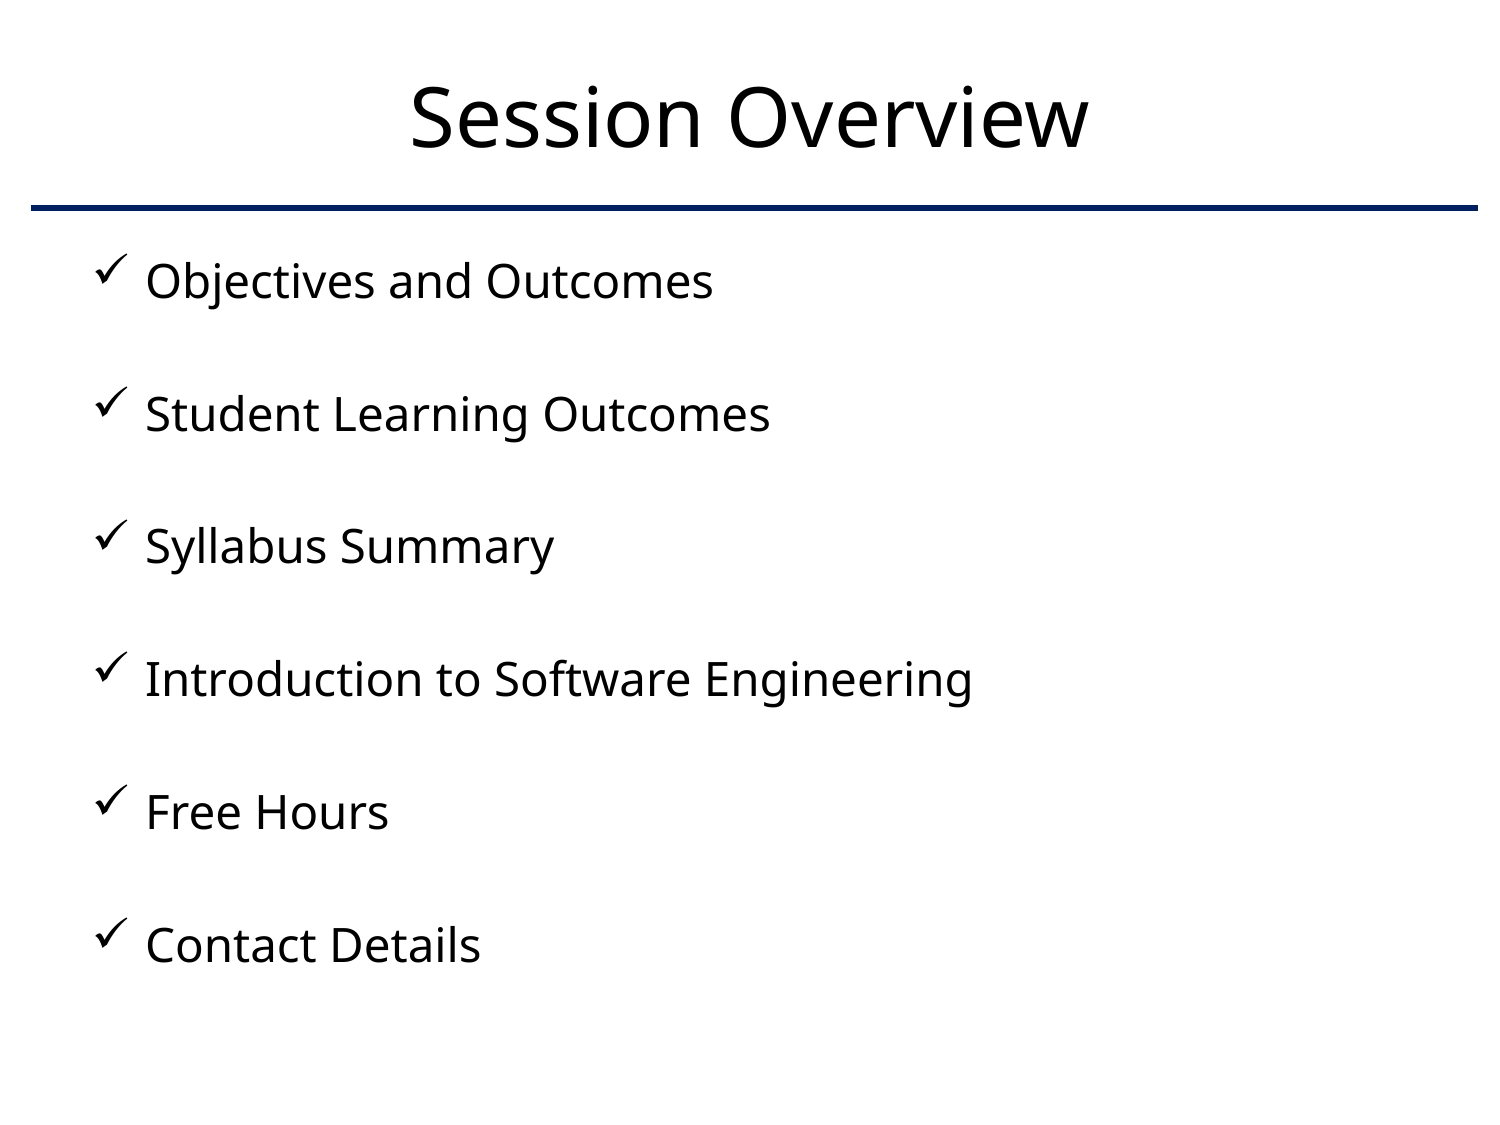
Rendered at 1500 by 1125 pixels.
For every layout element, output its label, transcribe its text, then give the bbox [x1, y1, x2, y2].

title Session Overview [75, 20, 1425, 205]
list Objectives and Outcomes Student Learning Outcomes Syllabus Summary Introduction to Software Engineering Free Hours Contact Details [76, 243, 1427, 986]
